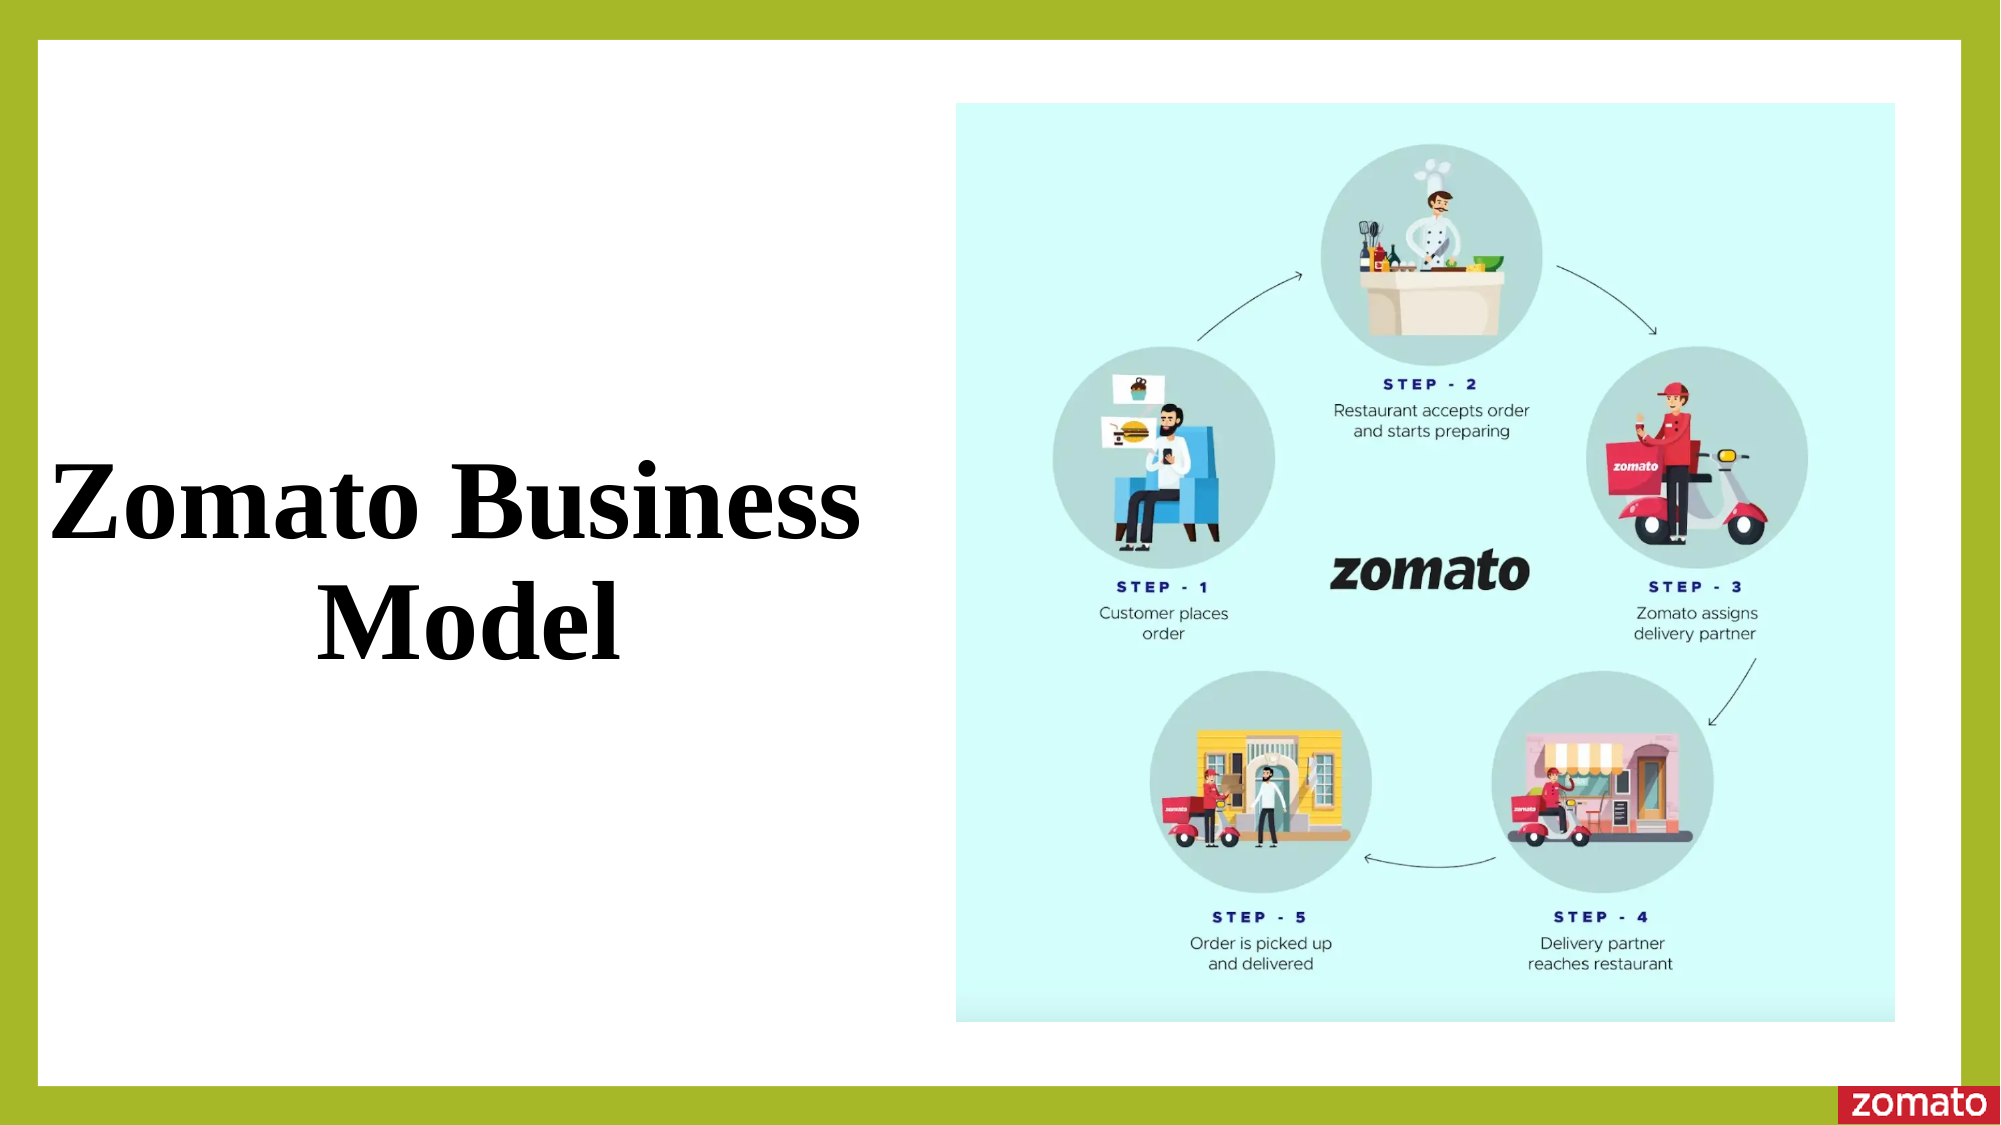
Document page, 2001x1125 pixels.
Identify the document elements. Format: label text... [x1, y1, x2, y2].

picture [1838, 1086, 2000, 1125]
picture [955, 102, 1895, 1022]
title Zomato Business Model [0, 406, 939, 719]
